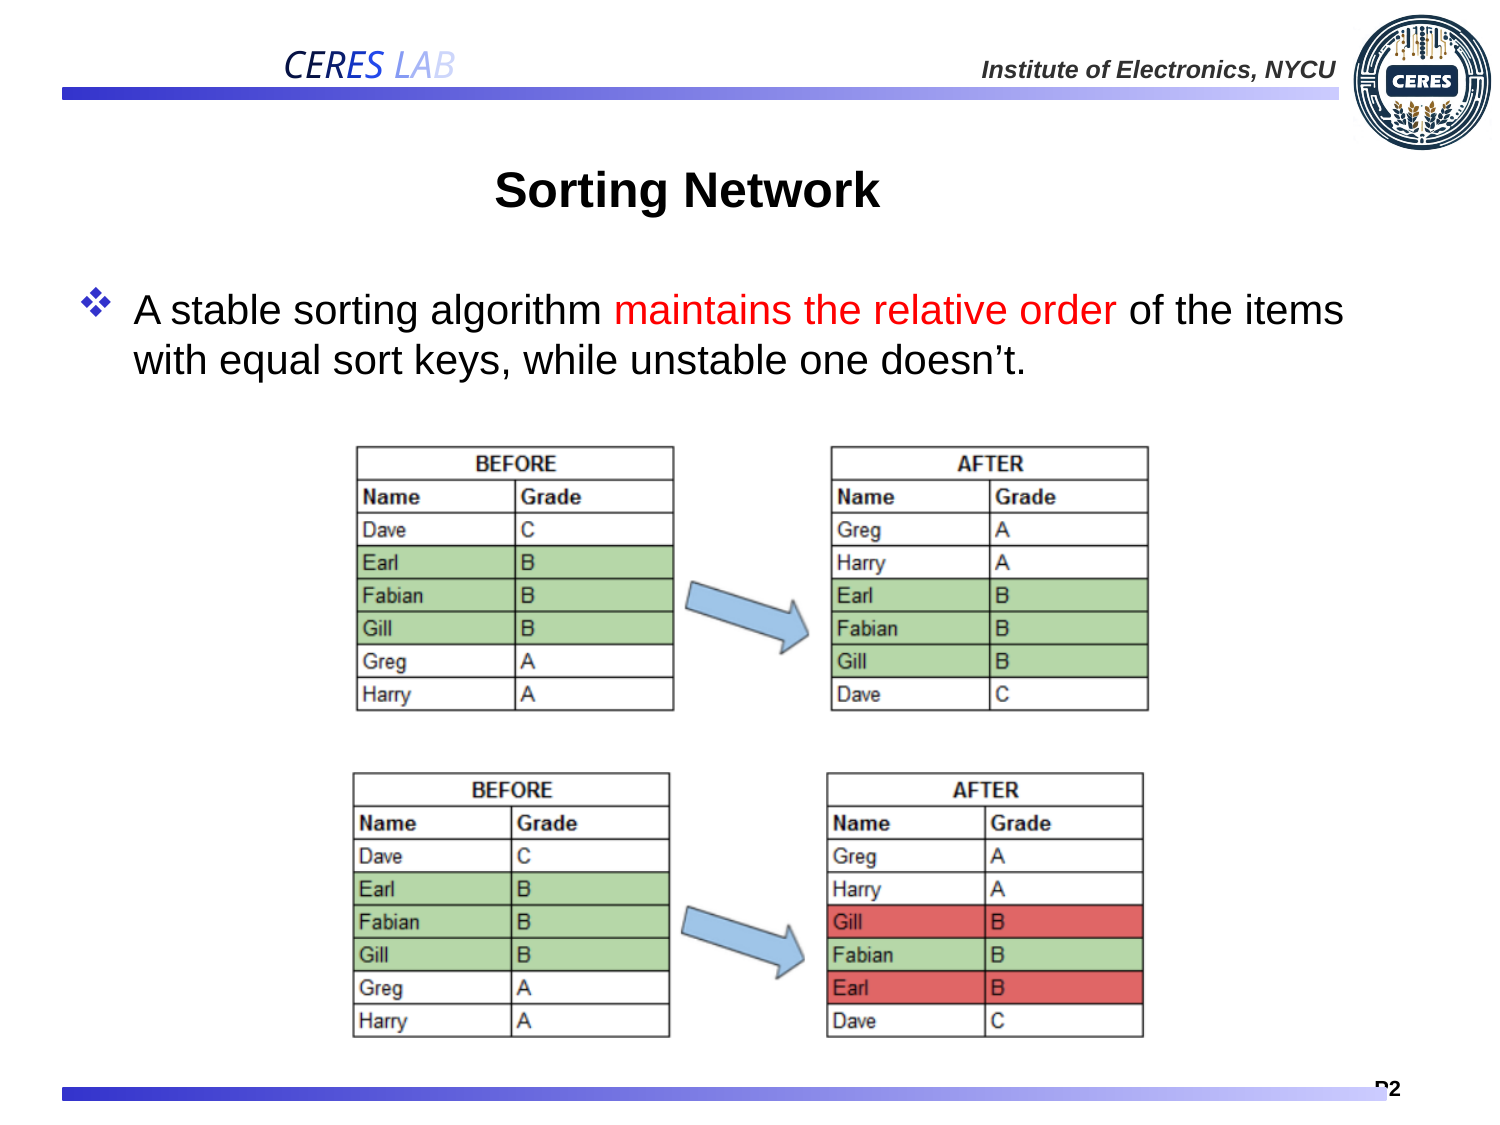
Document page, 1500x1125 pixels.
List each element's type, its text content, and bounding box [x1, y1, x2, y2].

picture [345, 766, 1155, 1043]
list A stable sorting algorithm maintains the relative order of the items with equal sort keys, while unstable one doesn’t. [62, 275, 1438, 1063]
title Sorting Network [62, 124, 1313, 251]
picture [1353, 14, 1492, 151]
picture [342, 431, 1158, 718]
